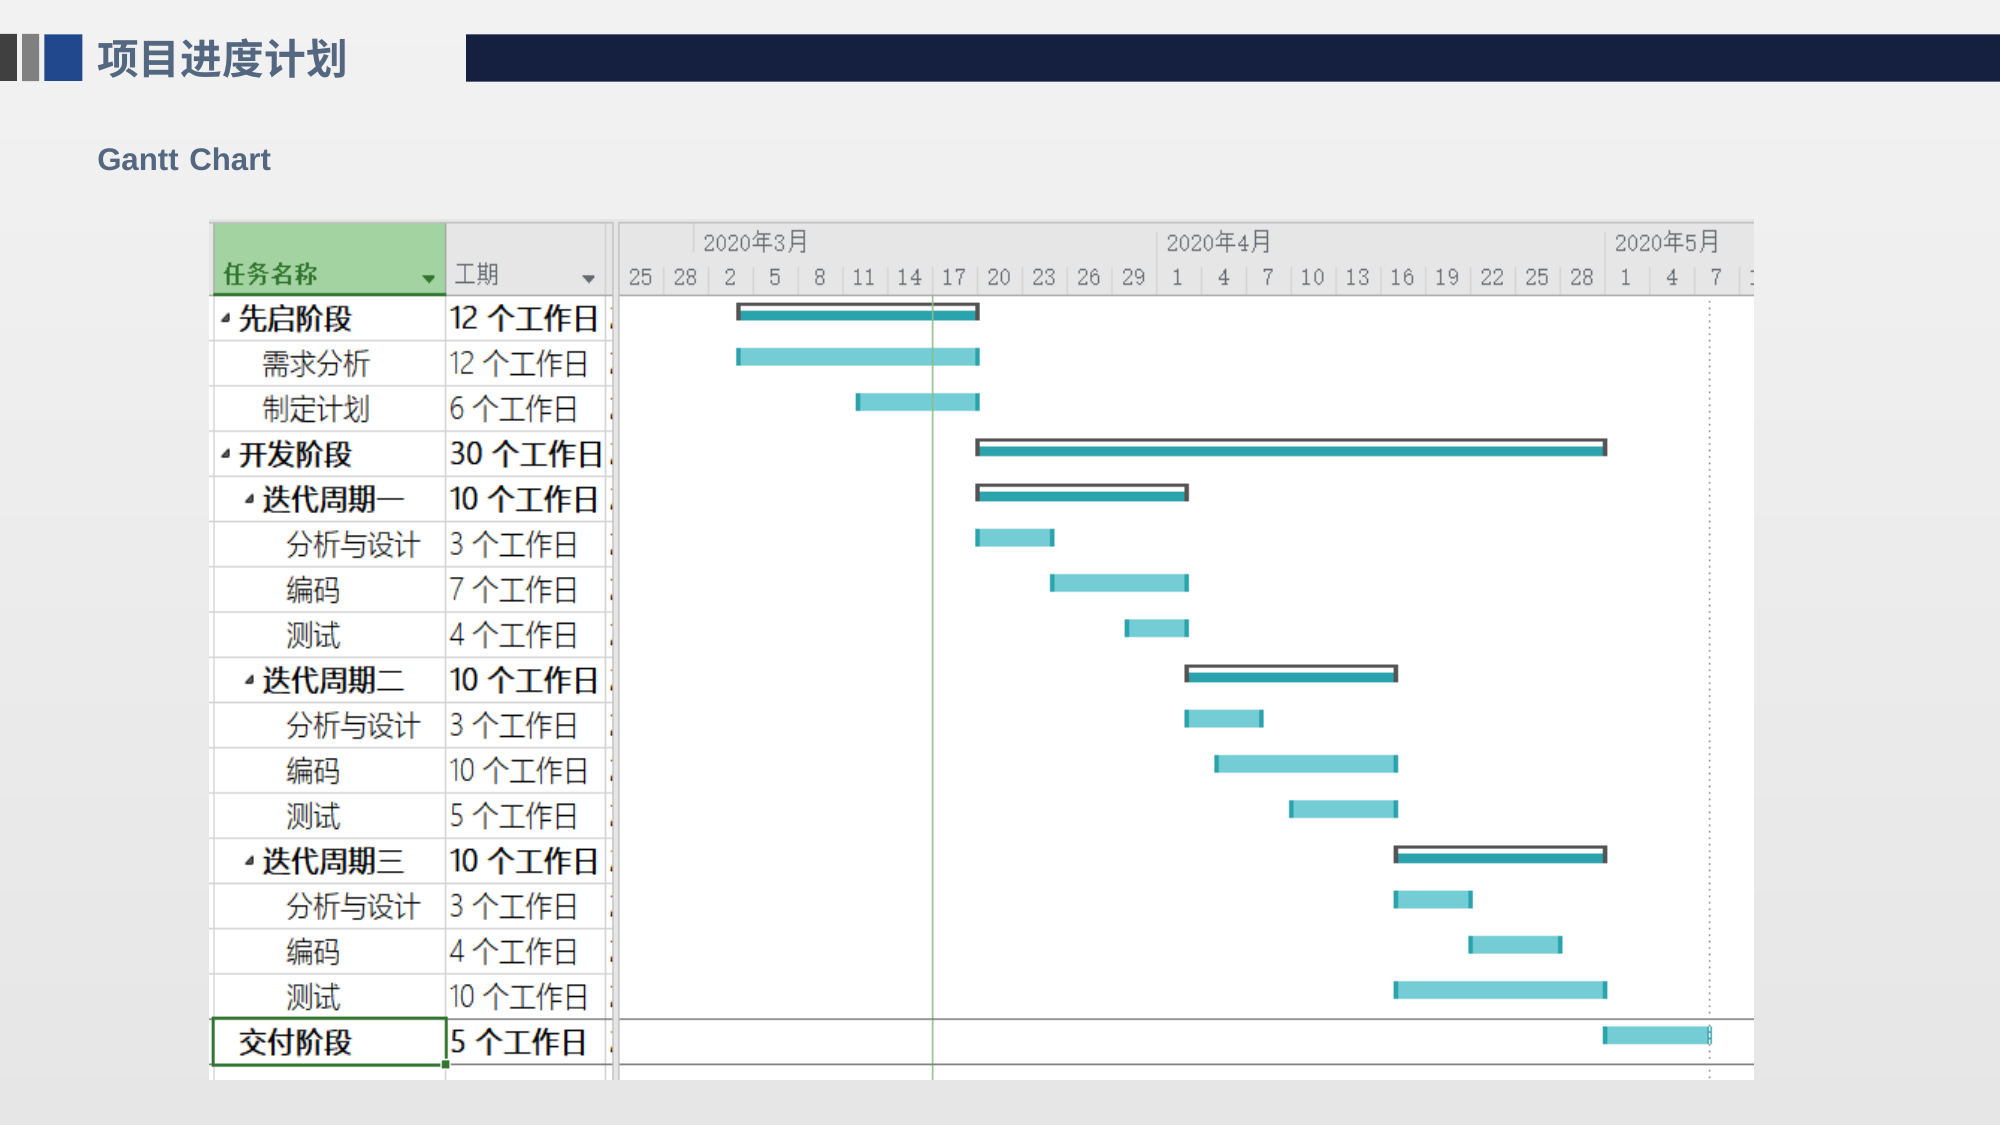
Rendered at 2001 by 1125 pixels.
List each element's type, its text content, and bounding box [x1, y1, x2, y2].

text_box Gantt Chart [82, 125, 550, 185]
text_box [467, 33, 2000, 83]
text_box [0, 33, 83, 82]
text_box 项目进度计划 [82, 25, 467, 90]
picture [209, 219, 1754, 1080]
